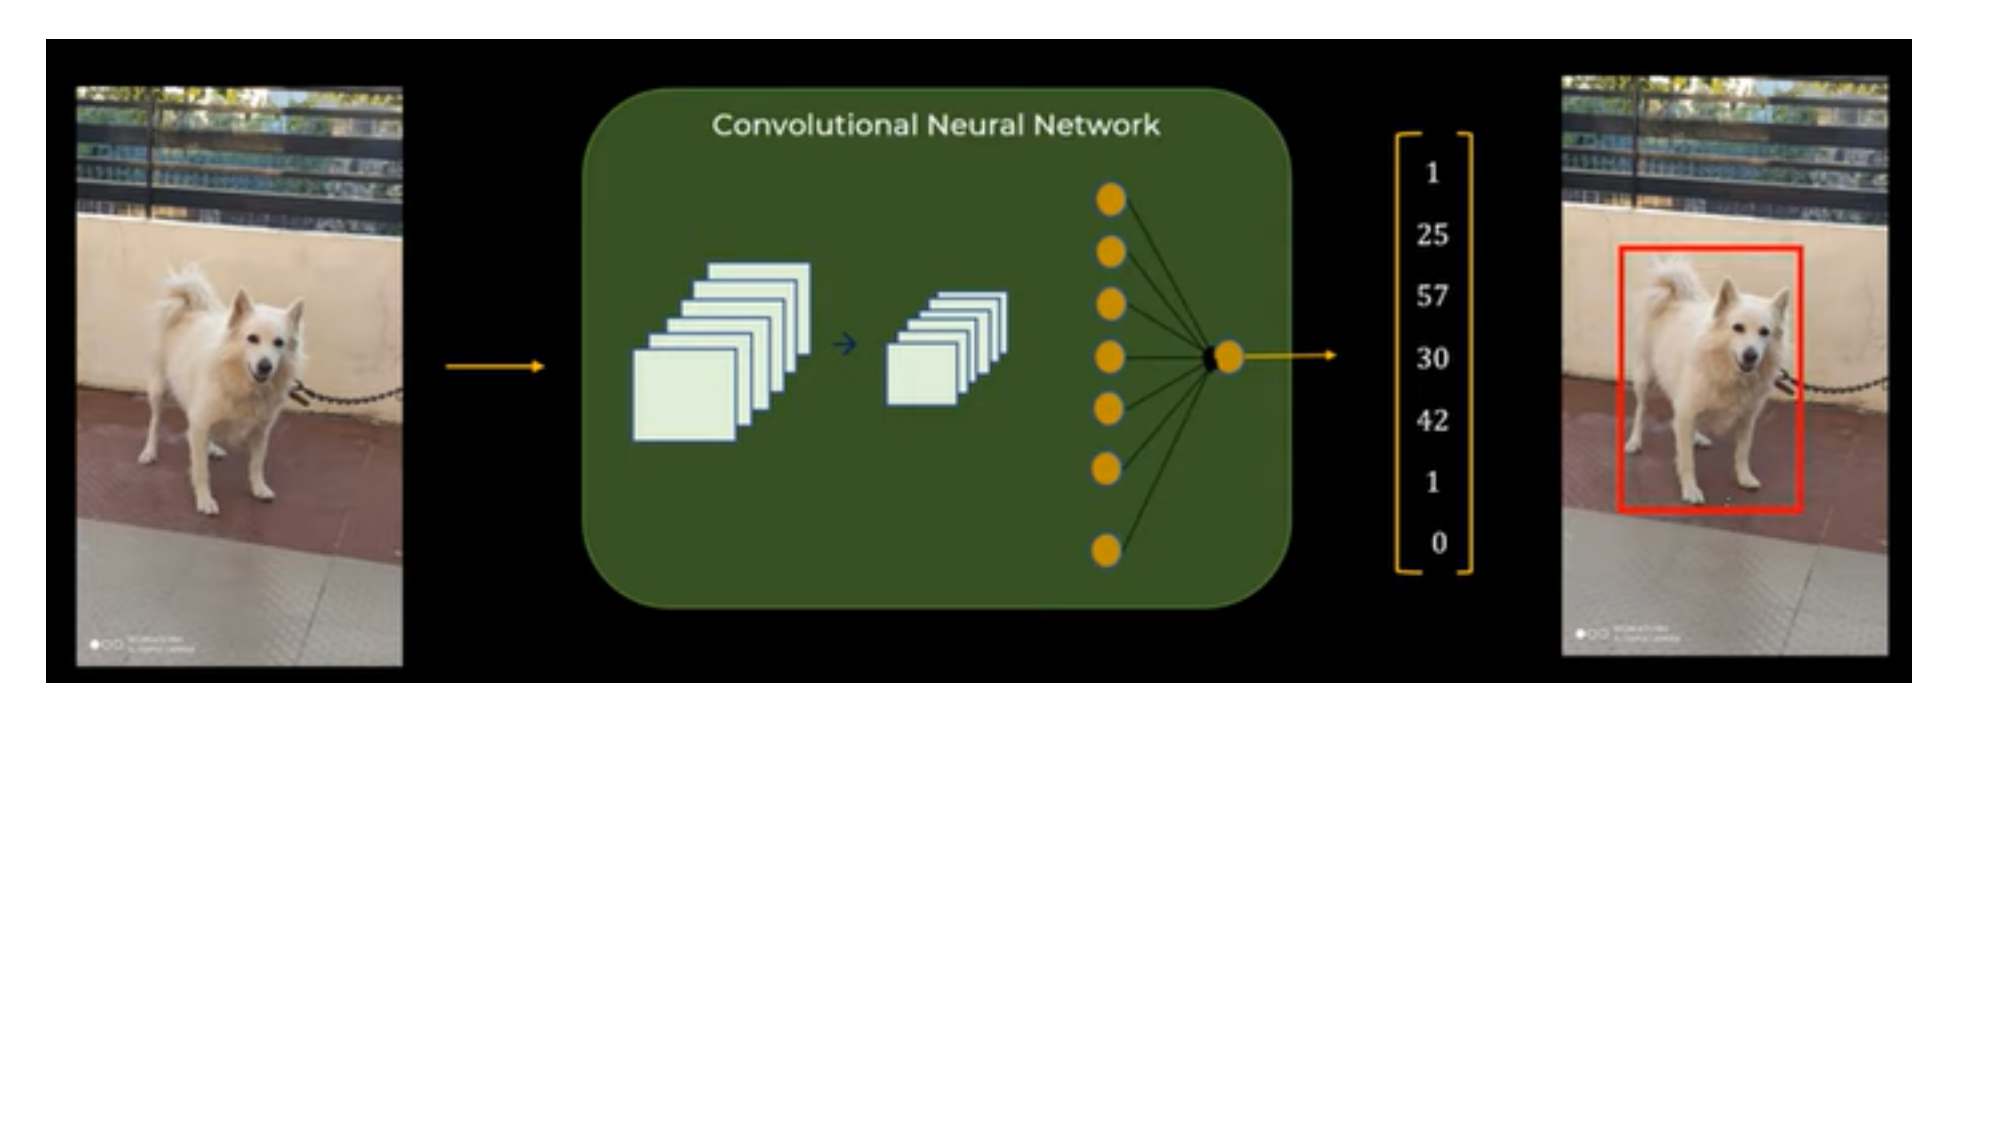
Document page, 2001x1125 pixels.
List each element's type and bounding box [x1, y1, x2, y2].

picture [46, 39, 1912, 683]
